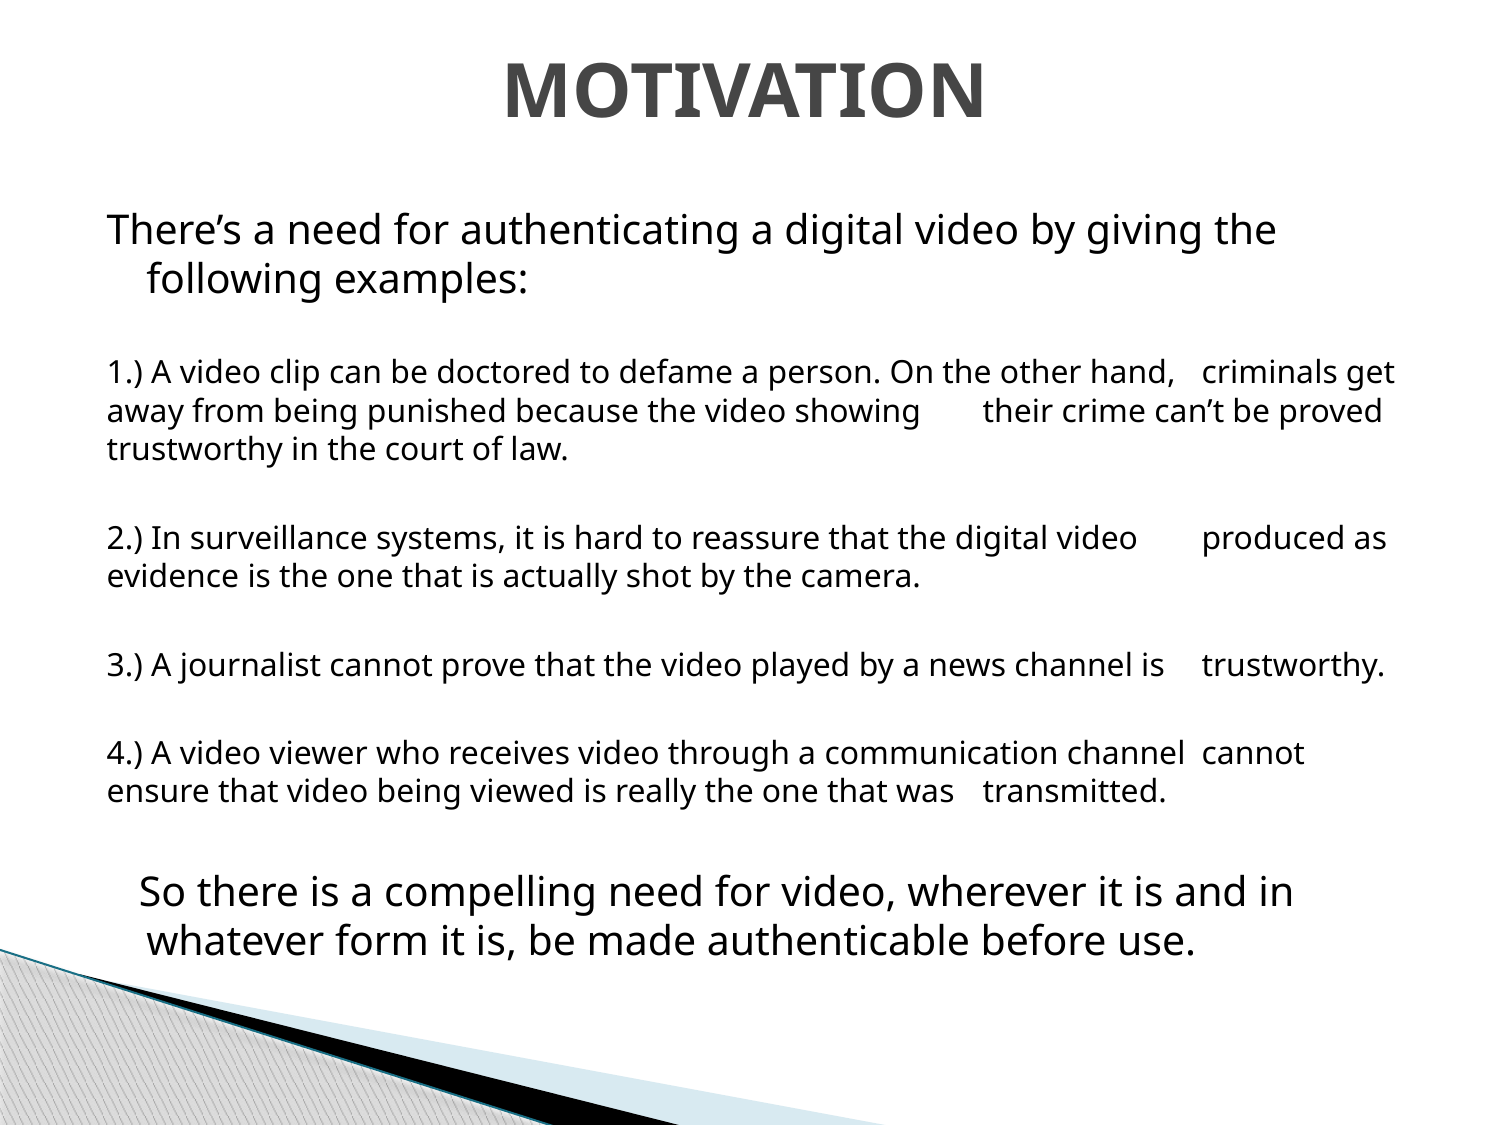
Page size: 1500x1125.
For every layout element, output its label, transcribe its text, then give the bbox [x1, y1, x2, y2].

title MOTIVATION [70, 35, 1421, 141]
list There’s a need for authenticating a digital video by giving the following examples: 1.) A video clip can be doctored to defame a person. On the other hand, criminals get away from being punished because the video showing their crime can’t be proved trustworthy in the court of law. 2.) In surveillance systems, it is hard to reassure that the digital video produced as evidence is the one that is actually shot by the camera. 3.) A journalist cannot prove that the video played by a news channel is trustworthy. 4.) A video viewer who receives video through a communication channel cannot ensure that video being viewed is really the one that was transmitted. So there is a compelling need for video, wherever it is and in whatever form it is, be made authenticable before use. [75, 140, 1425, 986]
